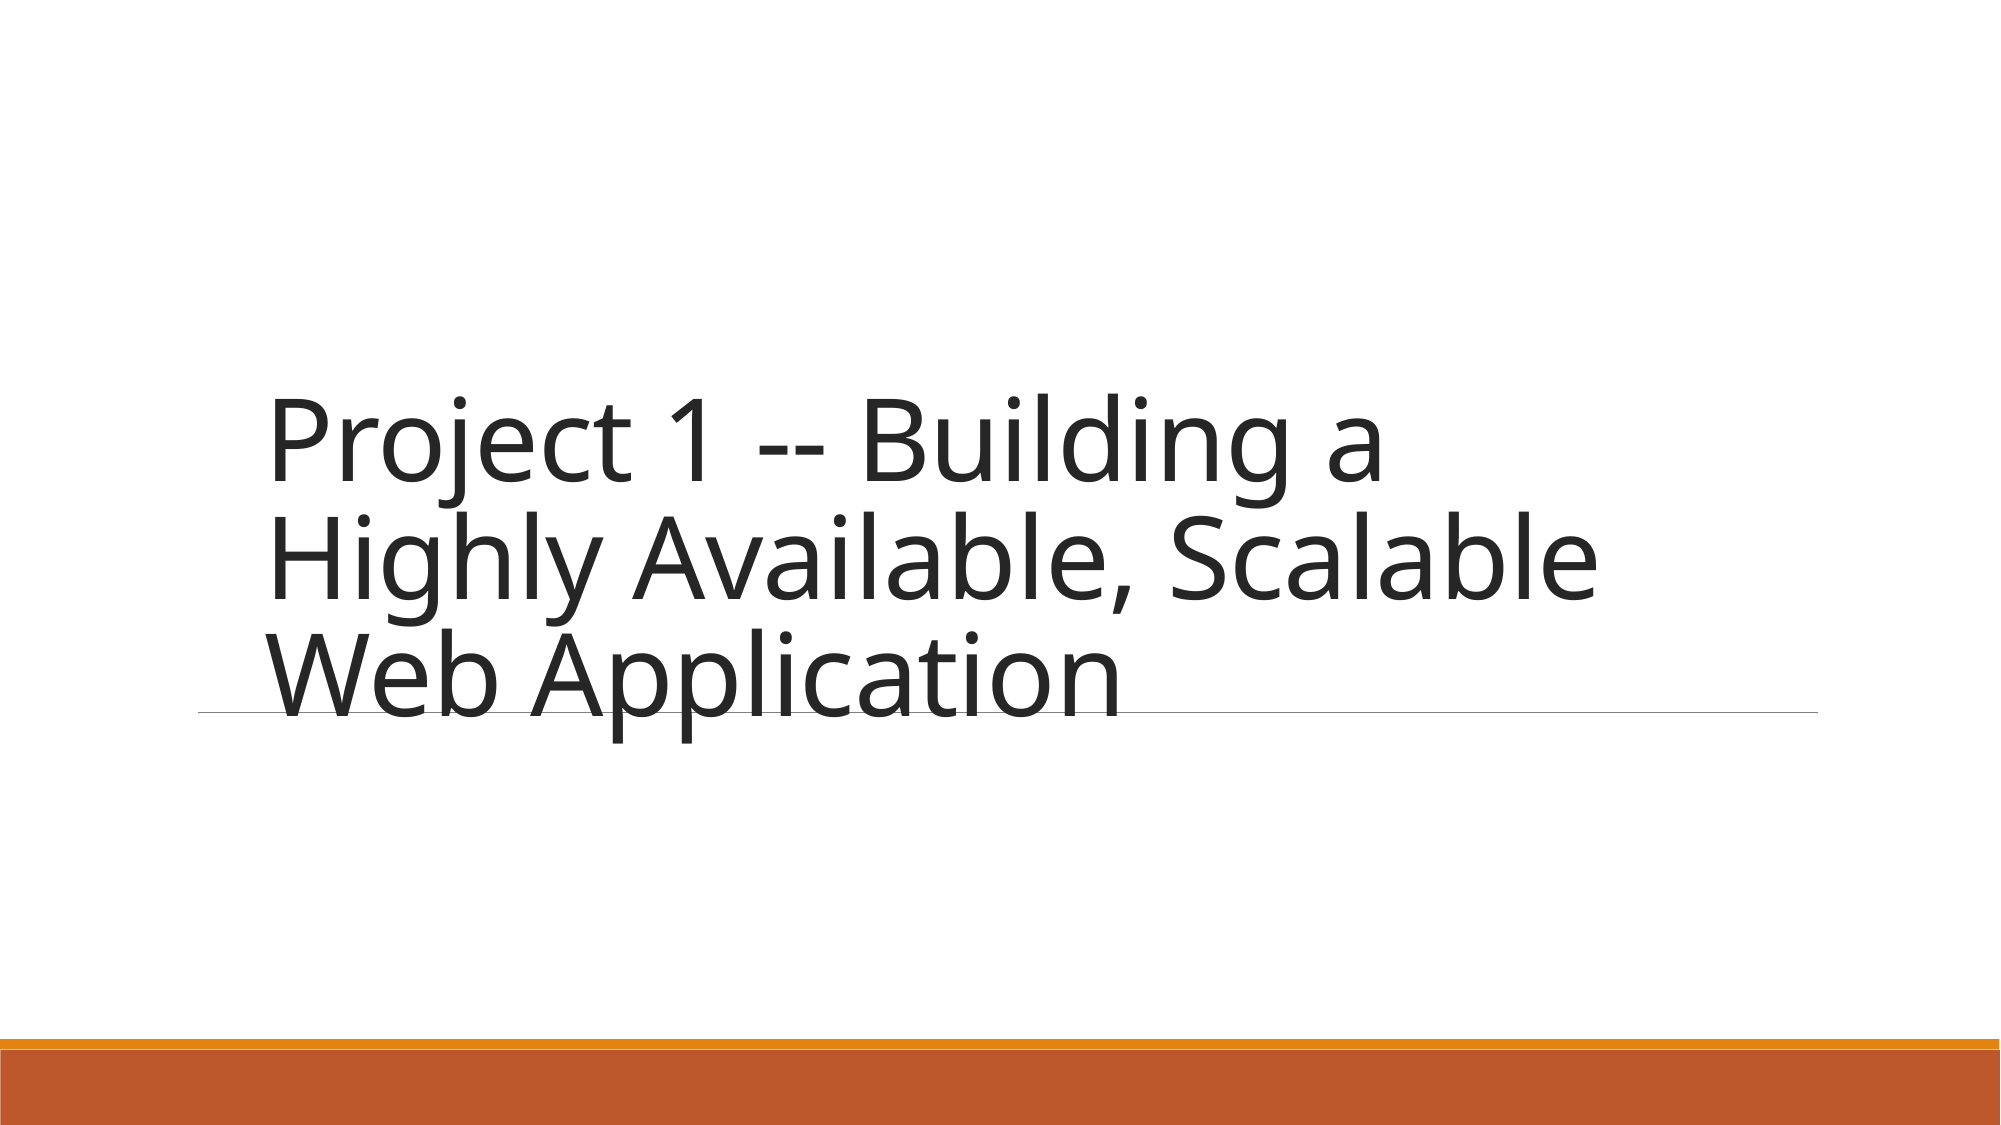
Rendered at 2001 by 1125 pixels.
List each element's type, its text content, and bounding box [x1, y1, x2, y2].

title Project 1 -- Building a Highly Available, Scalable Web Application [249, 377, 1750, 748]
